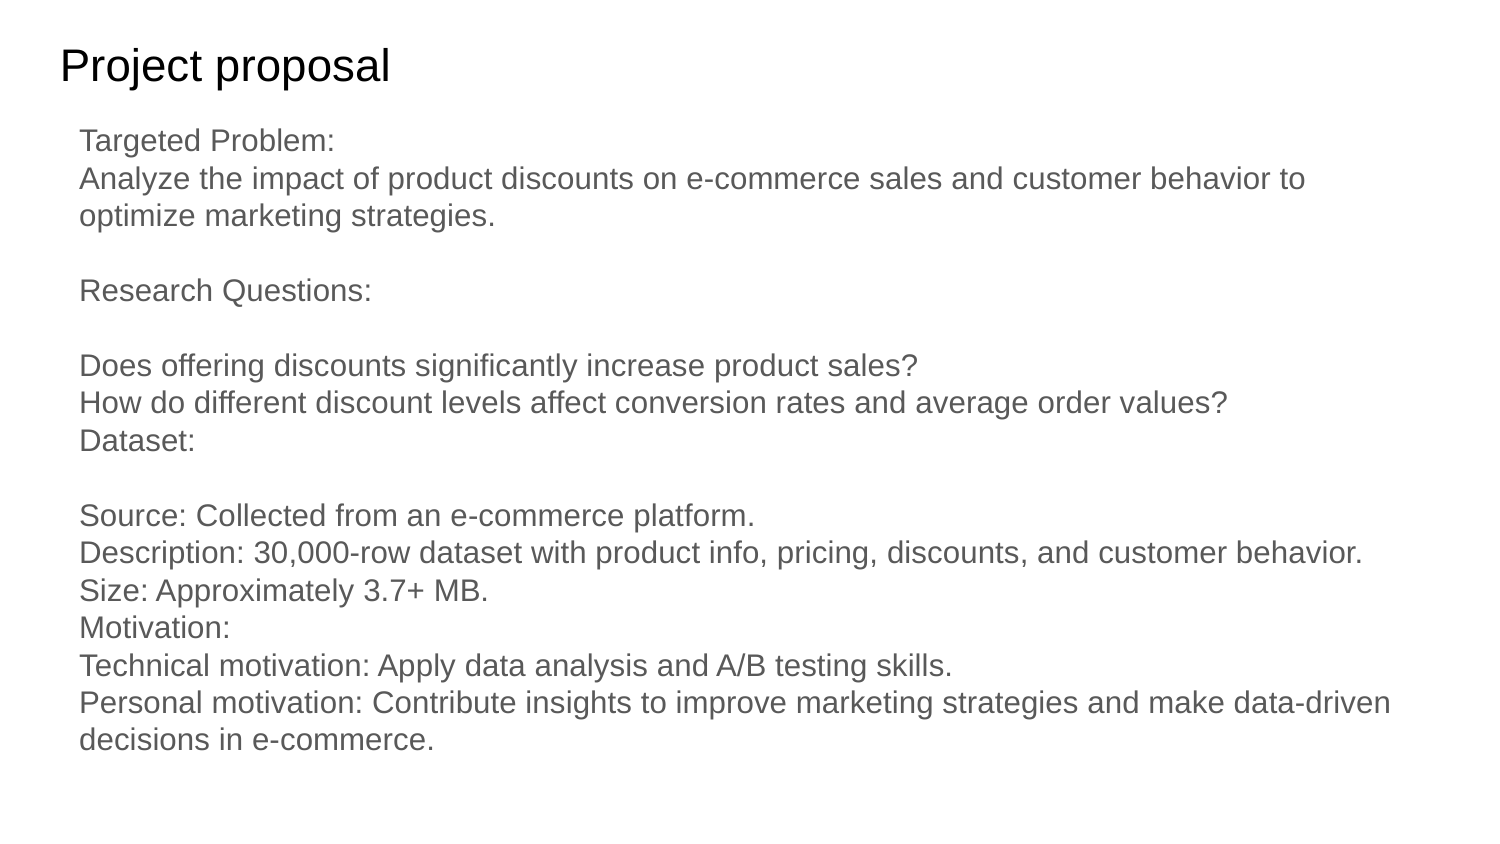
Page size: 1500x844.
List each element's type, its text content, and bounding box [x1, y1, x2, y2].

subtitle Targeted Problem: Analyze the impact of product discounts on e-commerce sales and customer behavior to optimize marketing strategies. Research Questions: Does offering discounts significantly increase product sales? How do different discount levels affect conversion rates and average order values? Dataset: Source: Collected from an e-commerce platform. Description: 30,000-row dataset with product info, pricing, discounts, and customer behavior. Size: Approximately 3.7+ MB. Motivation: Technical motivation: Apply data analysis and A/B testing skills. Personal motivation: Contribute insights to improve marketing strategies and make data-driven decisions in e-commerce. [64, 105, 1413, 844]
title Project proposal [44, 34, 997, 106]
